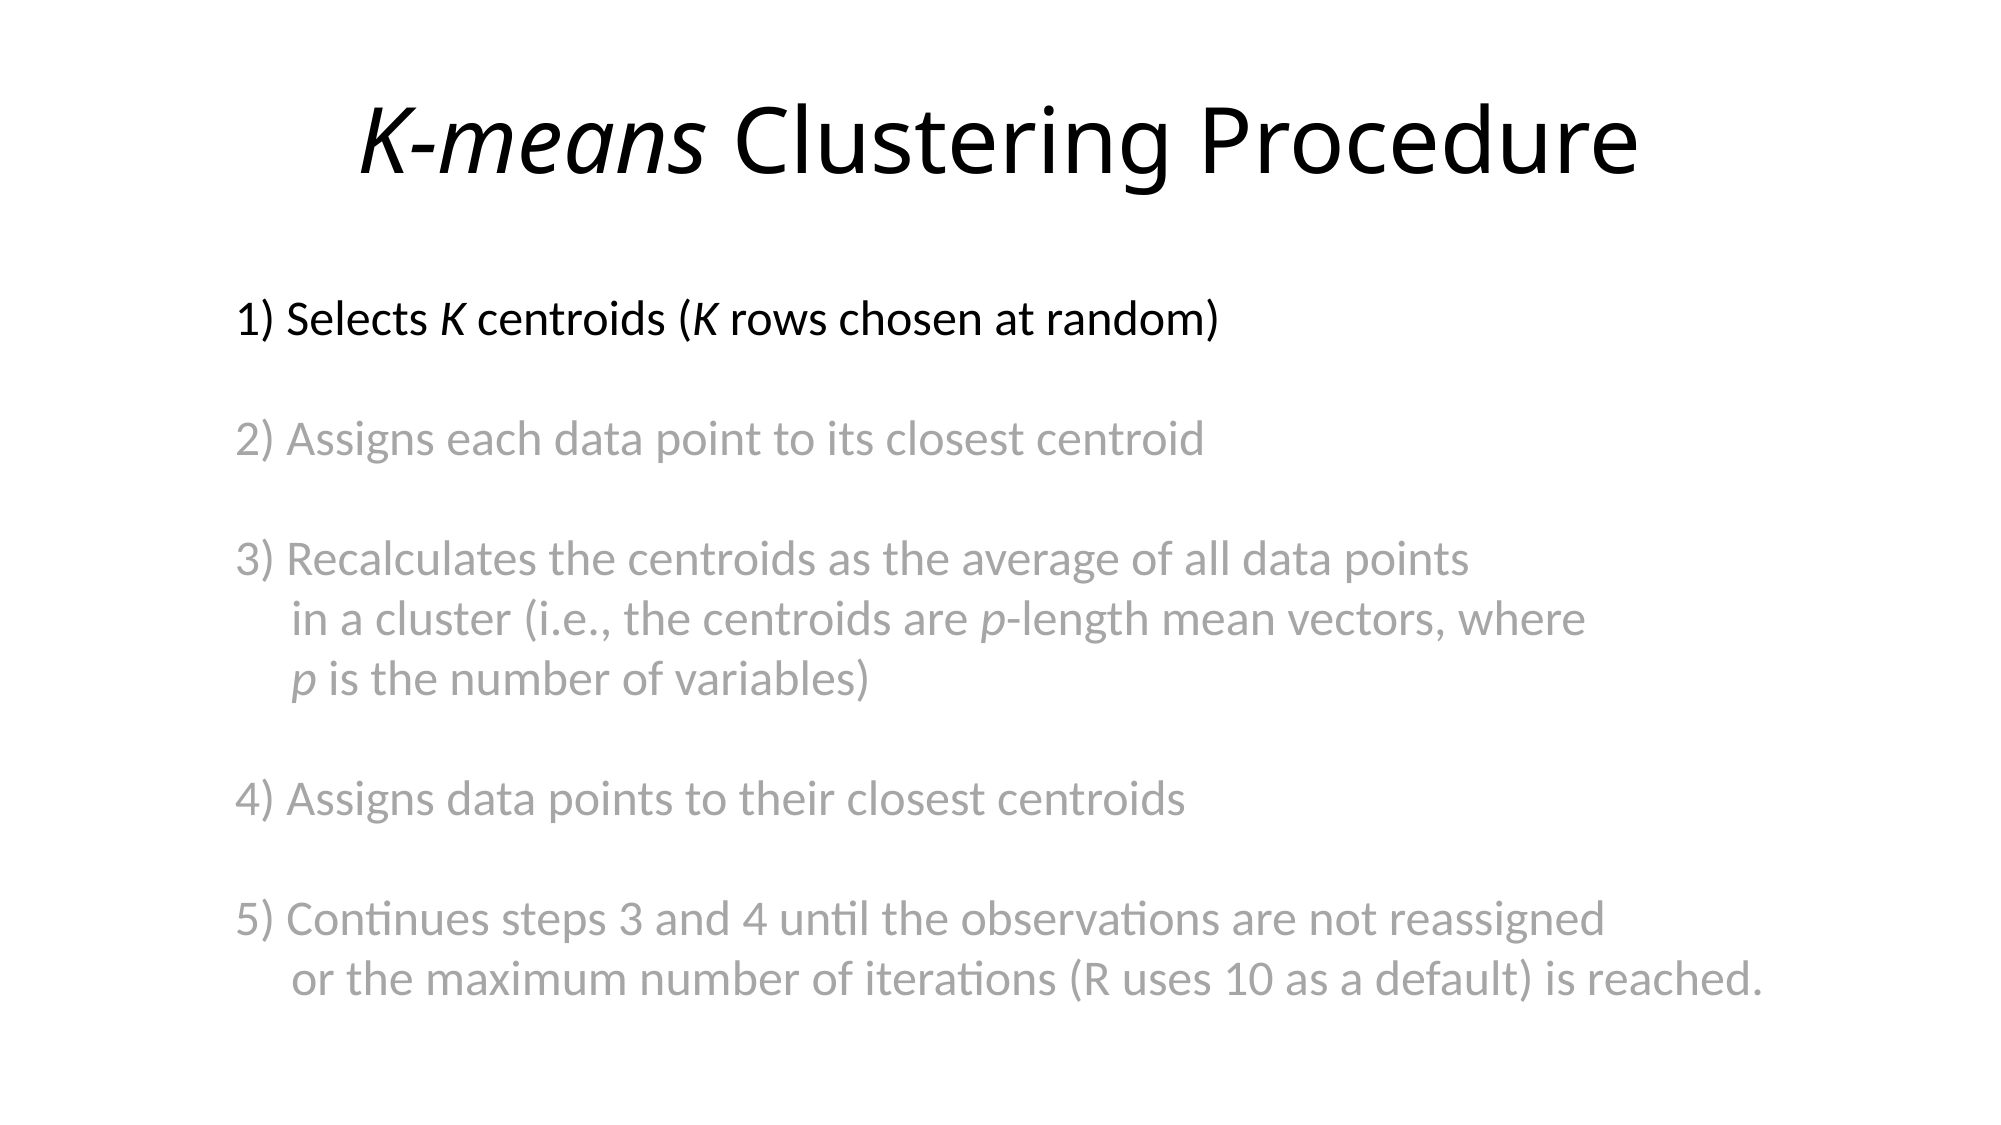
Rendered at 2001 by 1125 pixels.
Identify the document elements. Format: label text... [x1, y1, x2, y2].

text_box 1) Selects K centroids (K rows chosen at random) 2) Assigns each data point to its closest centroid 3) Recalculates the centroids as the average of all data points in a cluster (i.e., the centroids are p-length mean vectors, where p is the number of variables) 4) Assigns data points to their closest centroids 5) Continues steps 3 and 4 until the observations are not reassigned or the maximum number of iterations (R uses 10 as a default) is reached. [220, 278, 1780, 1059]
title K-means Clustering Procedure [137, 35, 1863, 253]
